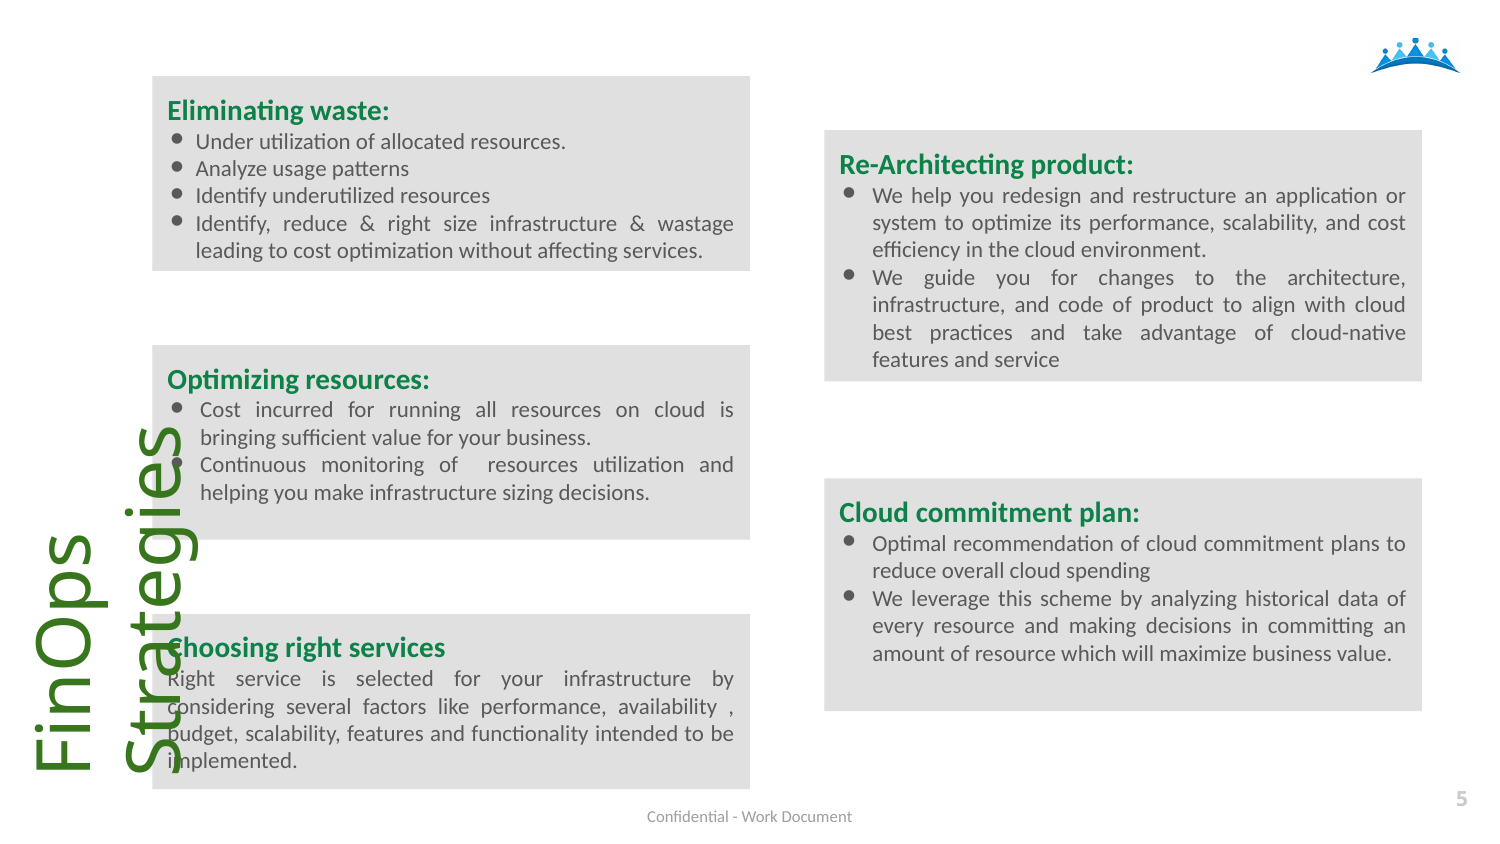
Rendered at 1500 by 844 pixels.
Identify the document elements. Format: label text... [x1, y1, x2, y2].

text_box Eliminating waste: Under utilization of allocated resources. Analyze usage patterns Identify underutilized resources Identify, reduce & right size infrastructure & wastage leading to cost optimization without affecting services. [152, 76, 750, 271]
text_box Optimizing resources: Cost incurred for running all resources on cloud is bringing sufficient value for your business. Continuous monitoring of resources utilization and helping you make infrastructure sizing decisions. [210, 345, 750, 540]
text_box Choosing right services Right service is selected for your infrastructure by considering several factors like performance, availability , budget, scalability, features and functionality intended to be implemented. [210, 613, 750, 790]
text_box Re-Architecting product: We help you redesign and restructure an application or system to optimize its performance, scalability, and cost efficiency in the cloud environment. We guide you for changes to the architecture, infrastructure, and code of product to align with cloud best practices and take advantage of cloud-native features and service [824, 130, 1422, 382]
text_box Cloud commitment plan: Optimal recommendation of cloud commitment plans to reduce overall cloud spending We leverage this scheme by analyzing historical data of every resource and making decisions in committing an amount of resource which will maximize business value. [824, 478, 1422, 712]
picture [1370, 38, 1462, 73]
slide_number 5 [1392, 767, 1483, 833]
text_box Confidential - Work Document [602, 795, 897, 836]
text_box FinOps Strategies [0, 167, 210, 793]
